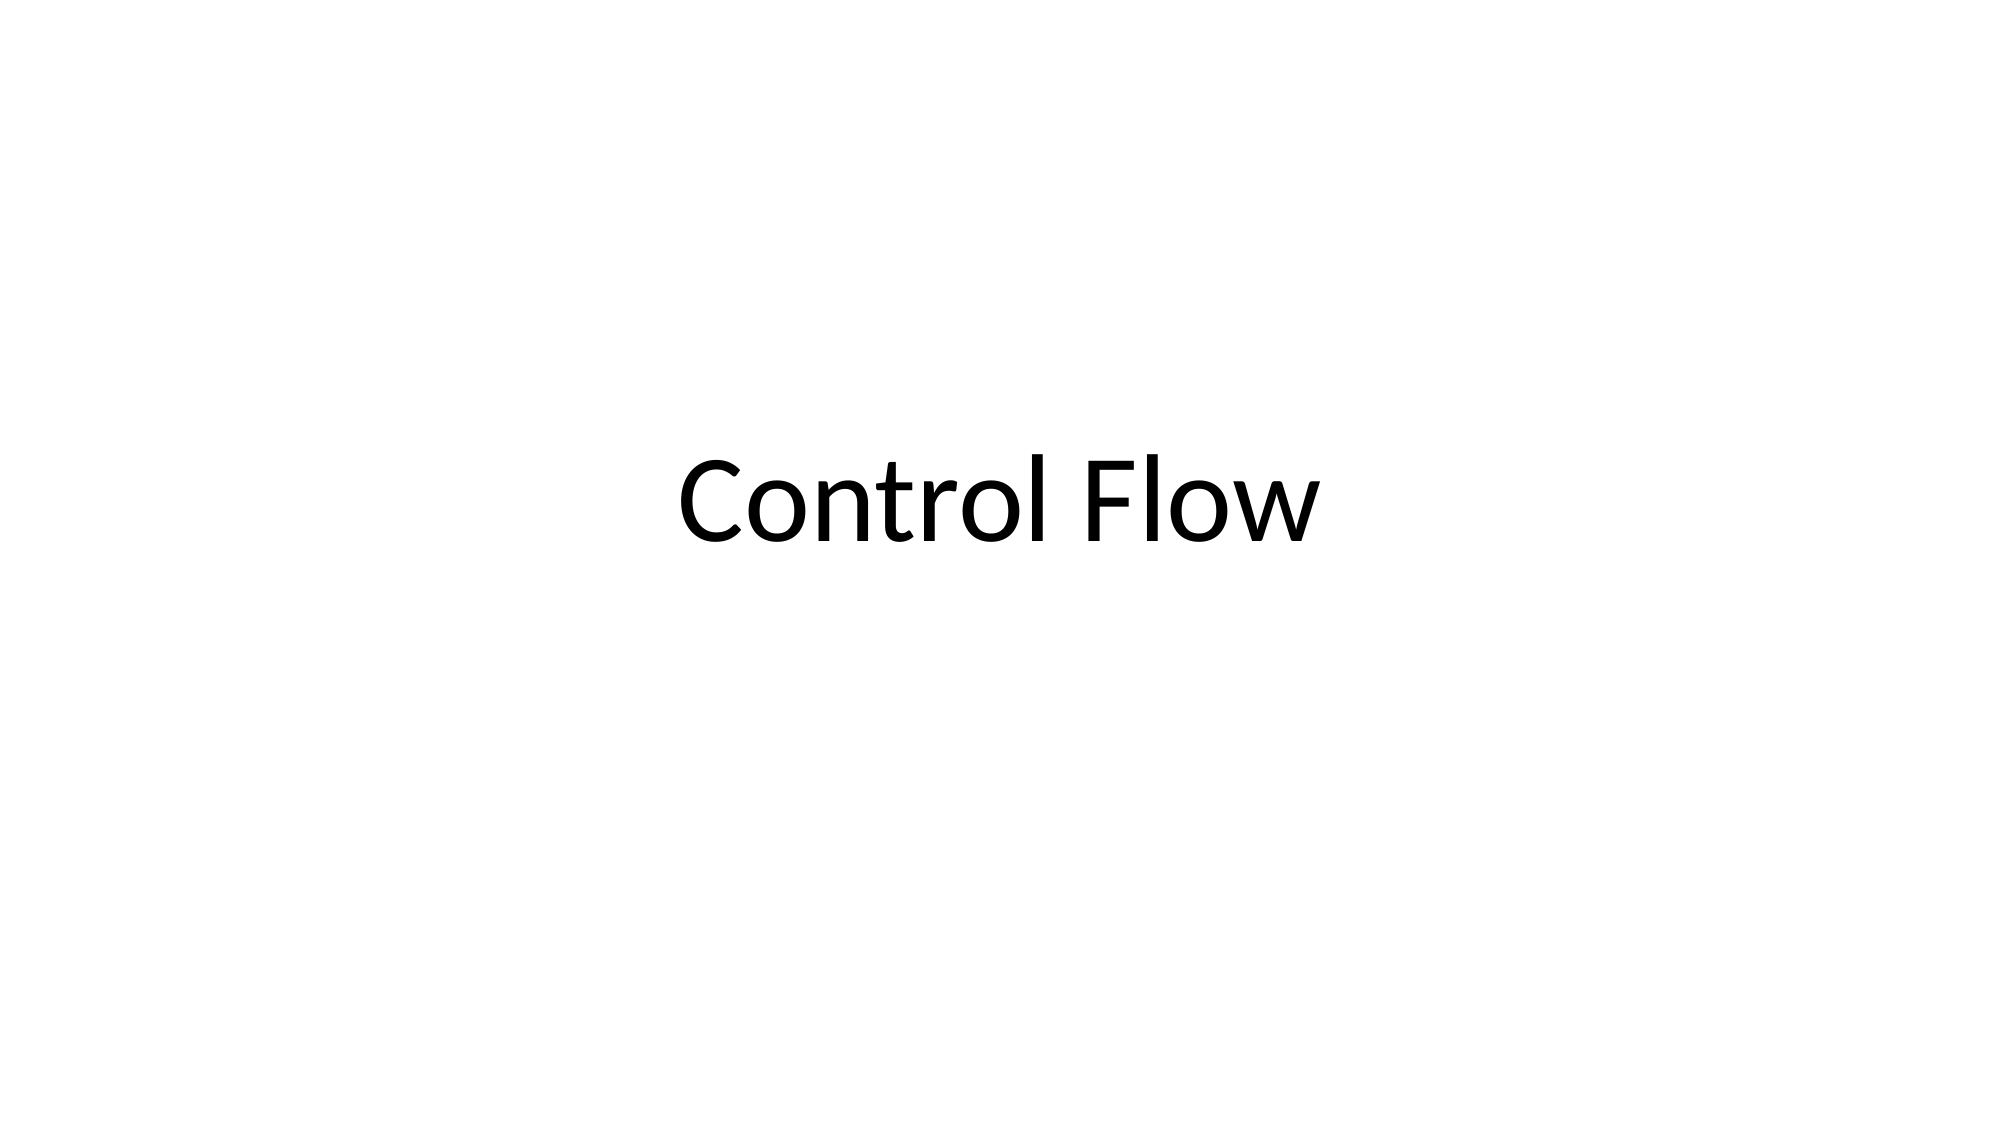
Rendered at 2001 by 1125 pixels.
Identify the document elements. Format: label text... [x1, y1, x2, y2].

title Control Flow [249, 184, 1750, 576]
